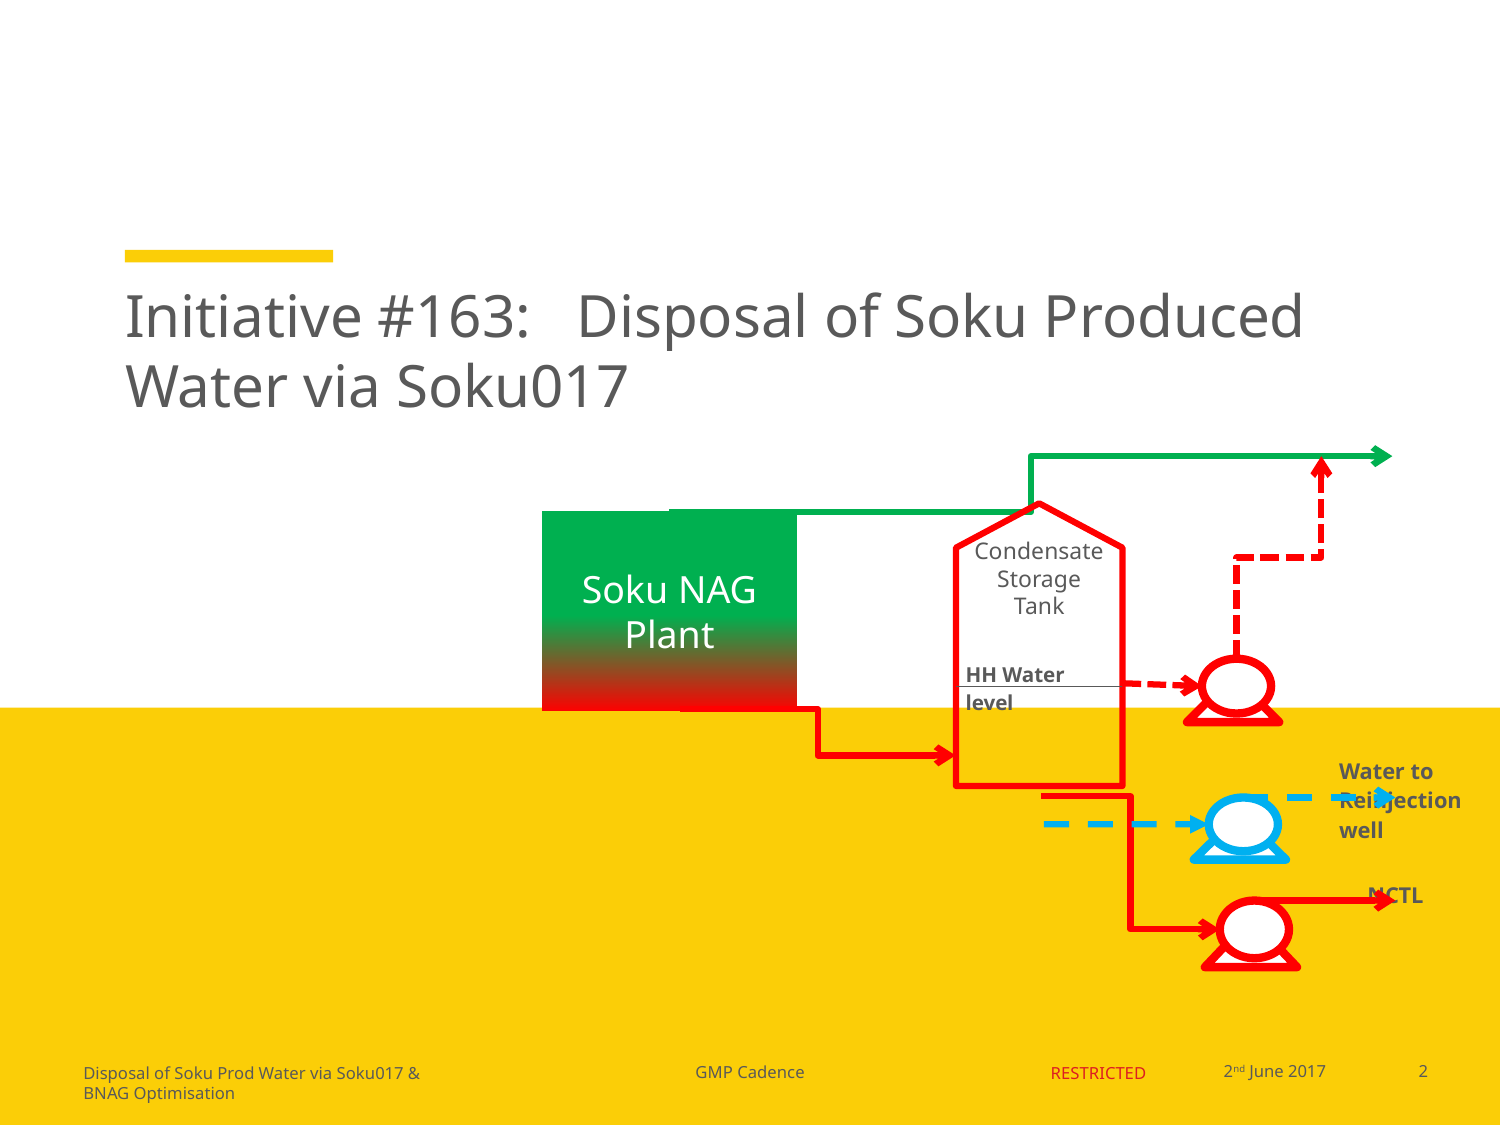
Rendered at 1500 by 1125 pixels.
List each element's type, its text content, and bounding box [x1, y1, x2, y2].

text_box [541, 455, 1498, 968]
list Initiative #163: Disposal of Soku Produced Water via Soku017 [124, 278, 1418, 414]
